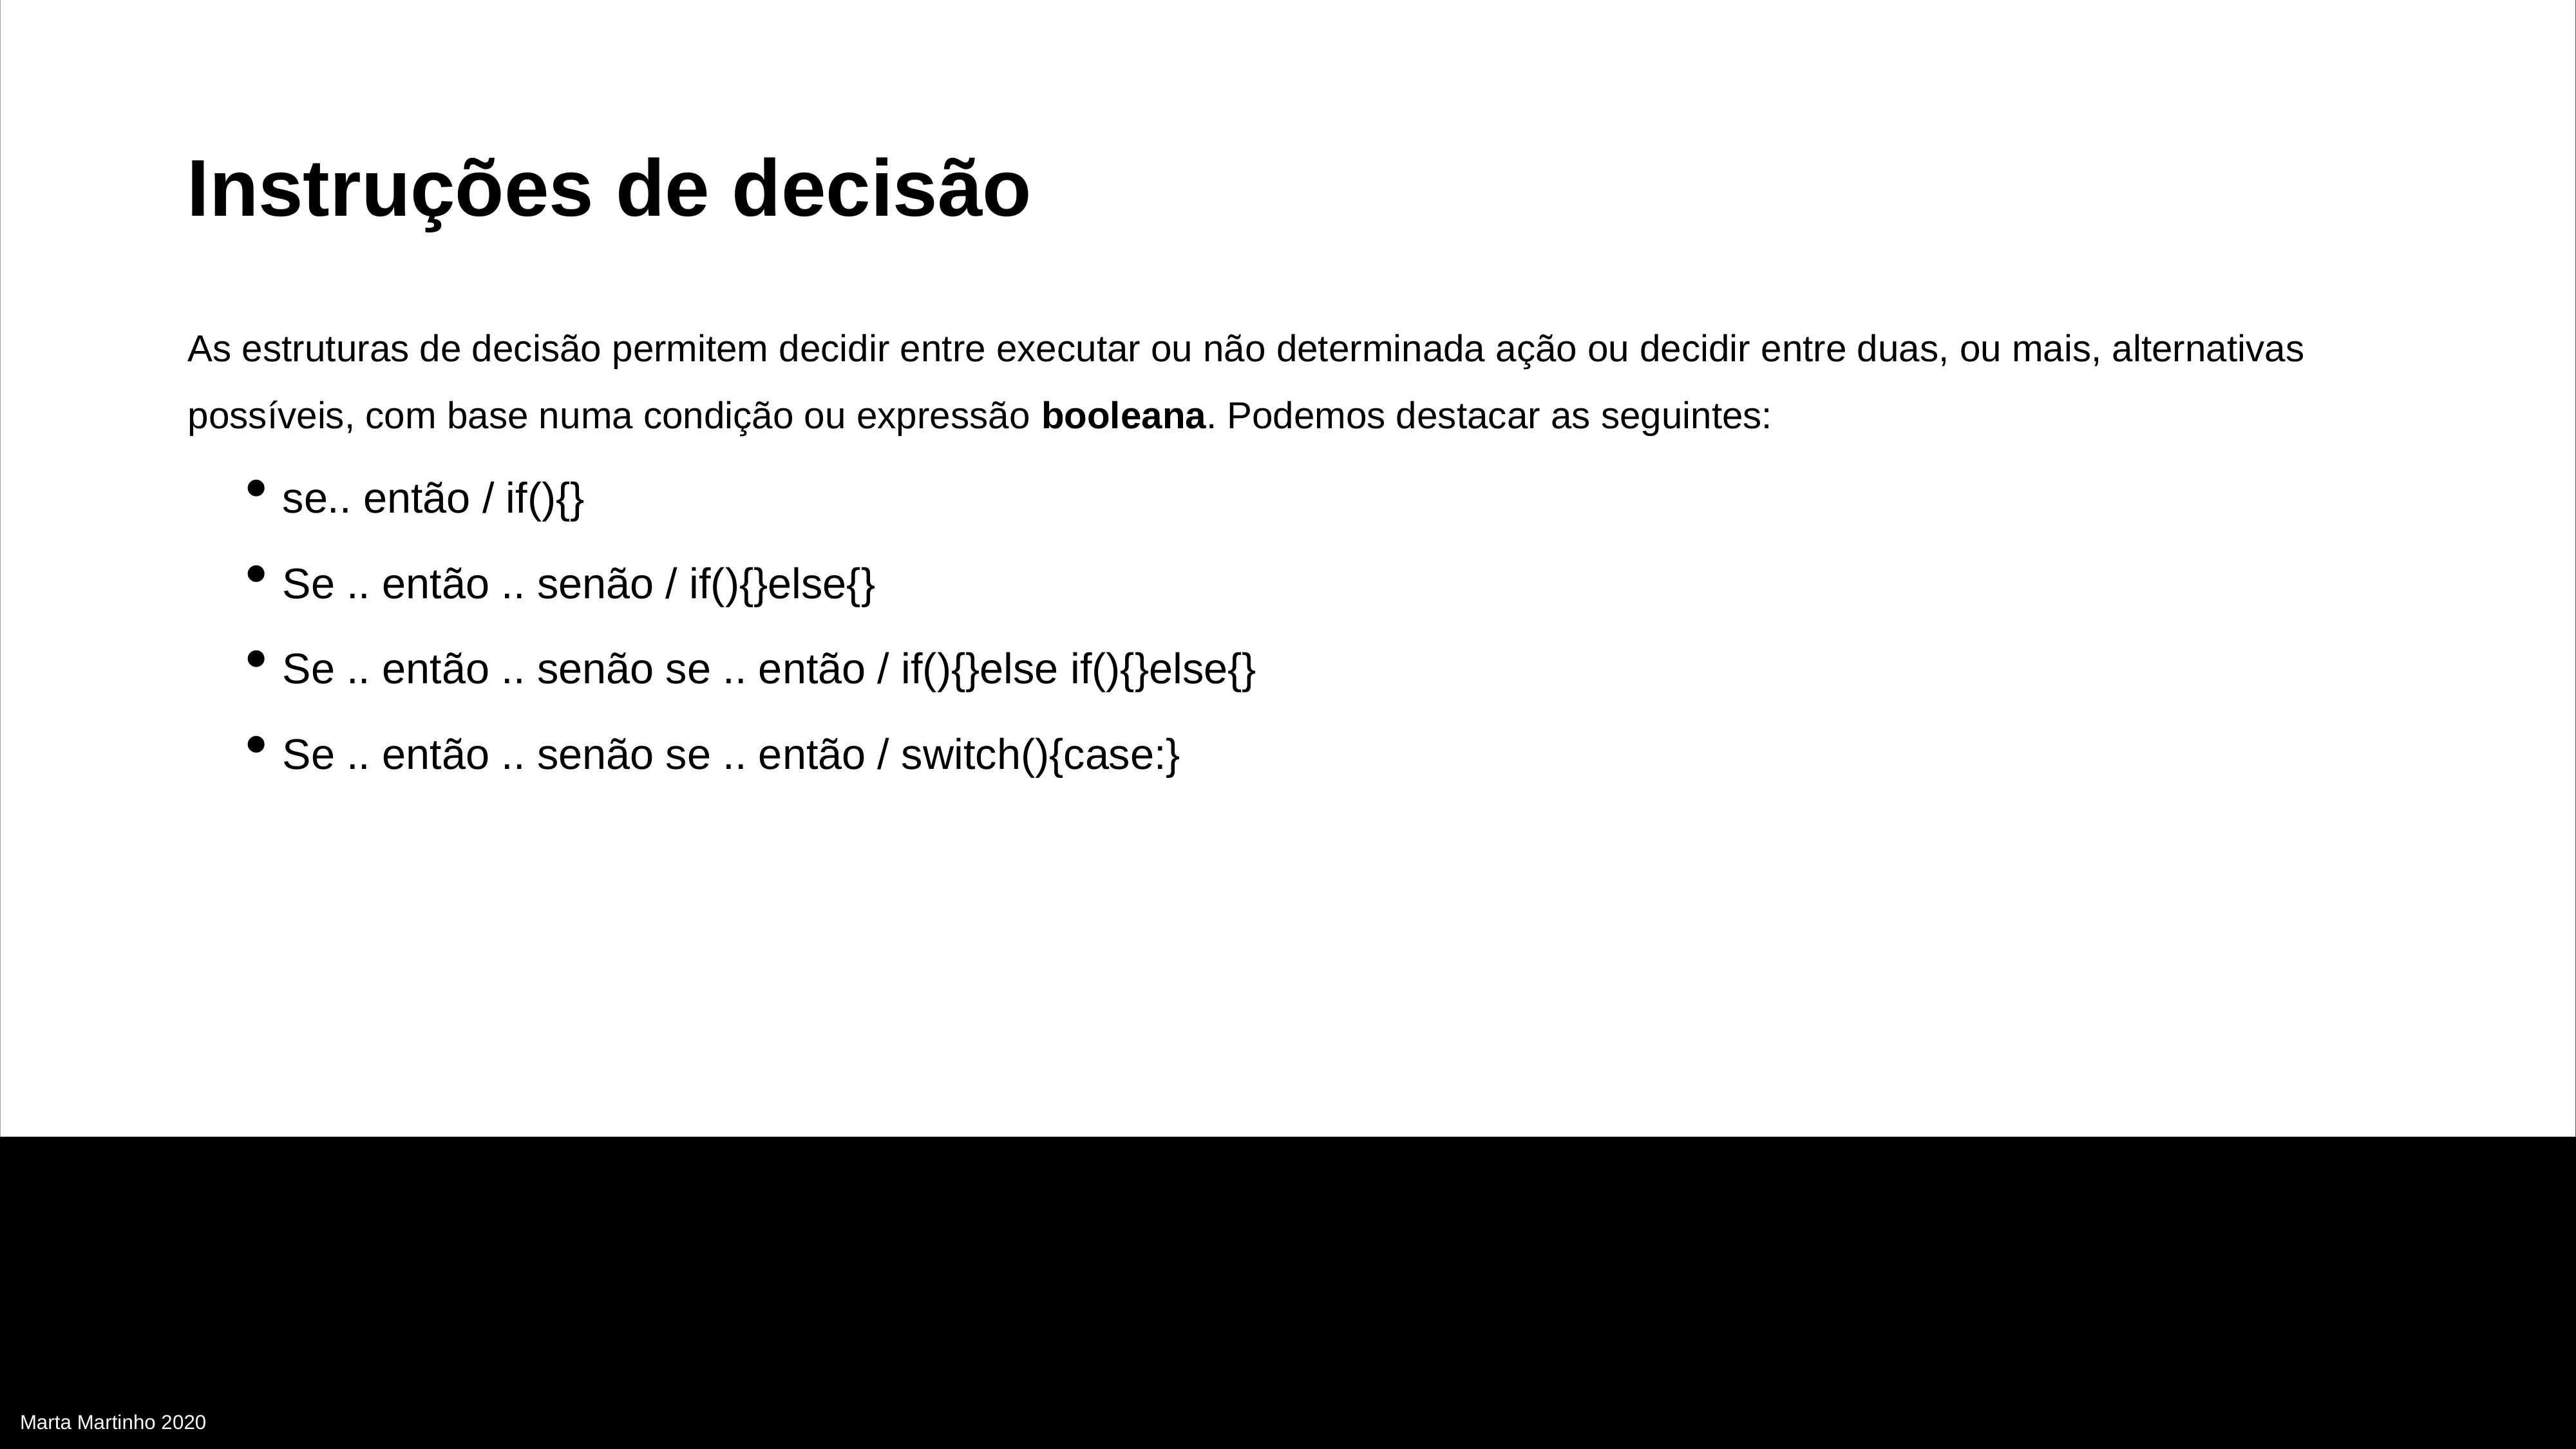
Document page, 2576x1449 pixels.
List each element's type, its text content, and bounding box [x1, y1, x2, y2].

text_box Instruções de decisão [182, 130, 1585, 237]
text_box As estruturas de decisão permitem decidir entre executar ou não determinada ação ou decidir entre duas, ou mais, alternativas possíveis, com base numa condição ou expressão booleana. Podemos destacar as seguintes: se.. então / if(){} Se .. então .. senão / if(){}else{} Se .. então .. senão se .. então / if(){}else if(){}else{} Se .. então .. senão se .. então / switch(){case:} [183, 296, 2362, 895]
text_box Marta Martinho 2020 [14, 1406, 213, 1439]
text_box [0, 0, 2576, 1137]
